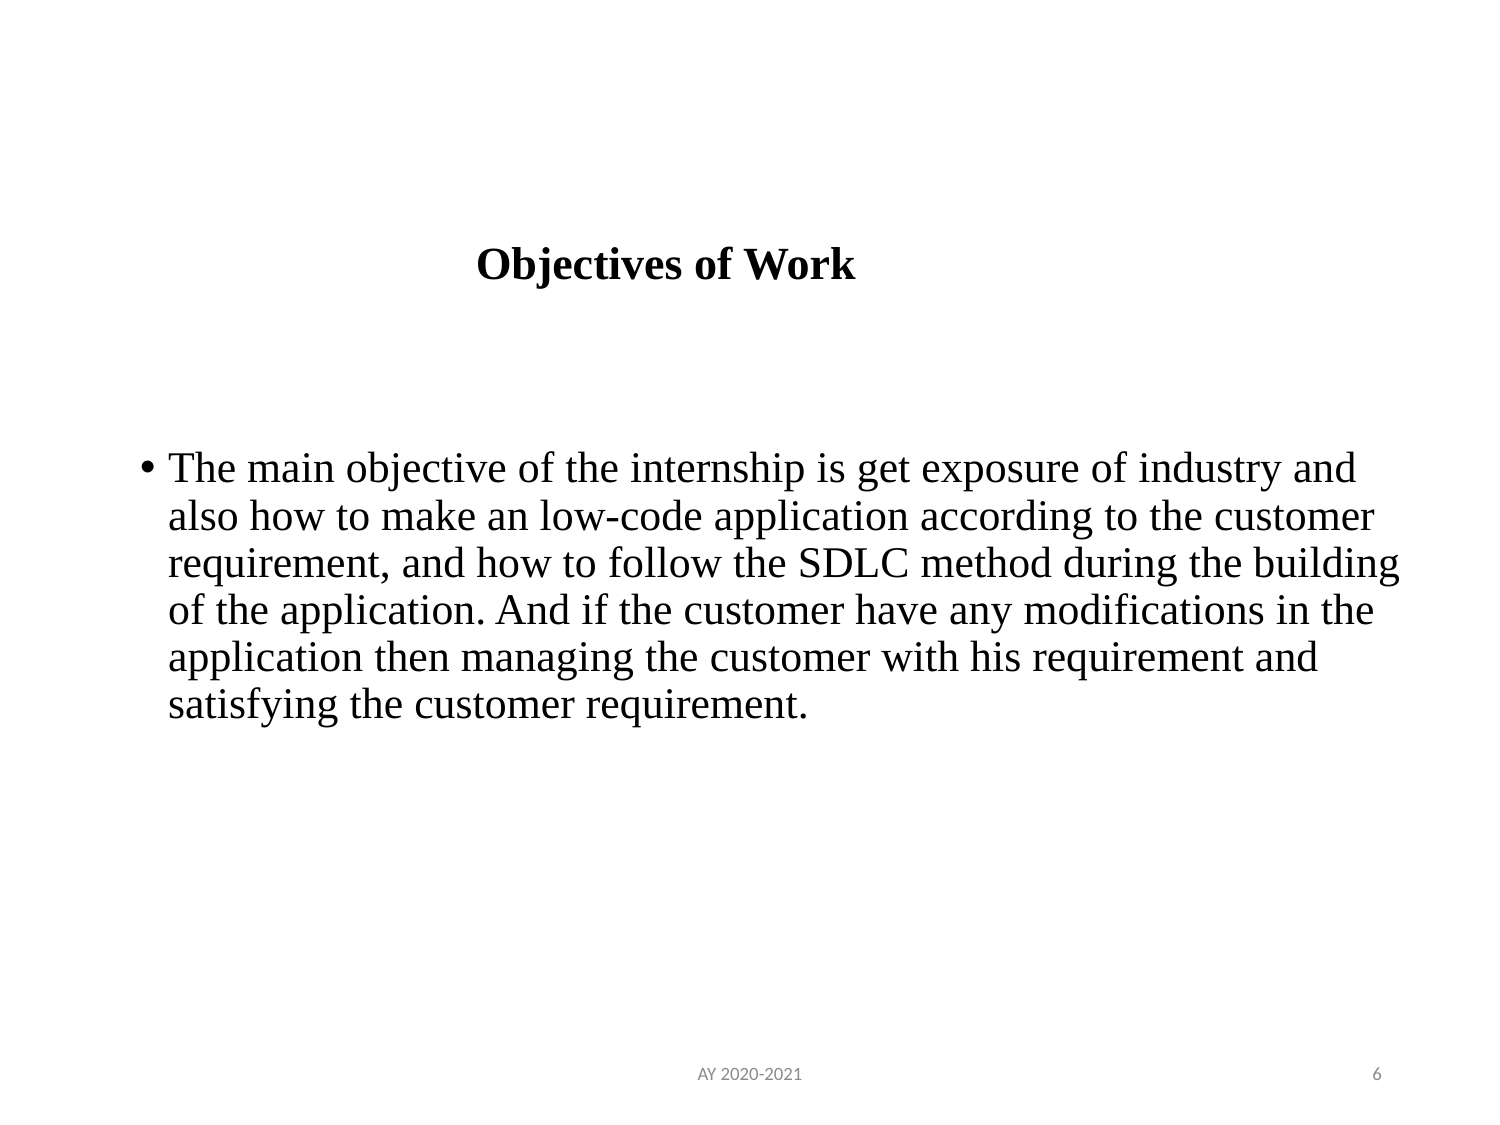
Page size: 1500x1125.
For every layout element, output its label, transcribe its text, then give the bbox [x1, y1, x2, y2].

footer AY 2020-2021 [496, 1042, 1004, 1103]
slide_number 6 [1059, 1042, 1397, 1103]
list The main objective of the internship is get exposure of industry and also how to make an low-code application according to the customer requirement, and how to follow the SDLC method during the building of the application. And if the customer have any modifications in the application then managing the customer with his requirement and satisfying the customer requirement. [125, 437, 1419, 763]
title Objectives of Work [460, 232, 1083, 298]
